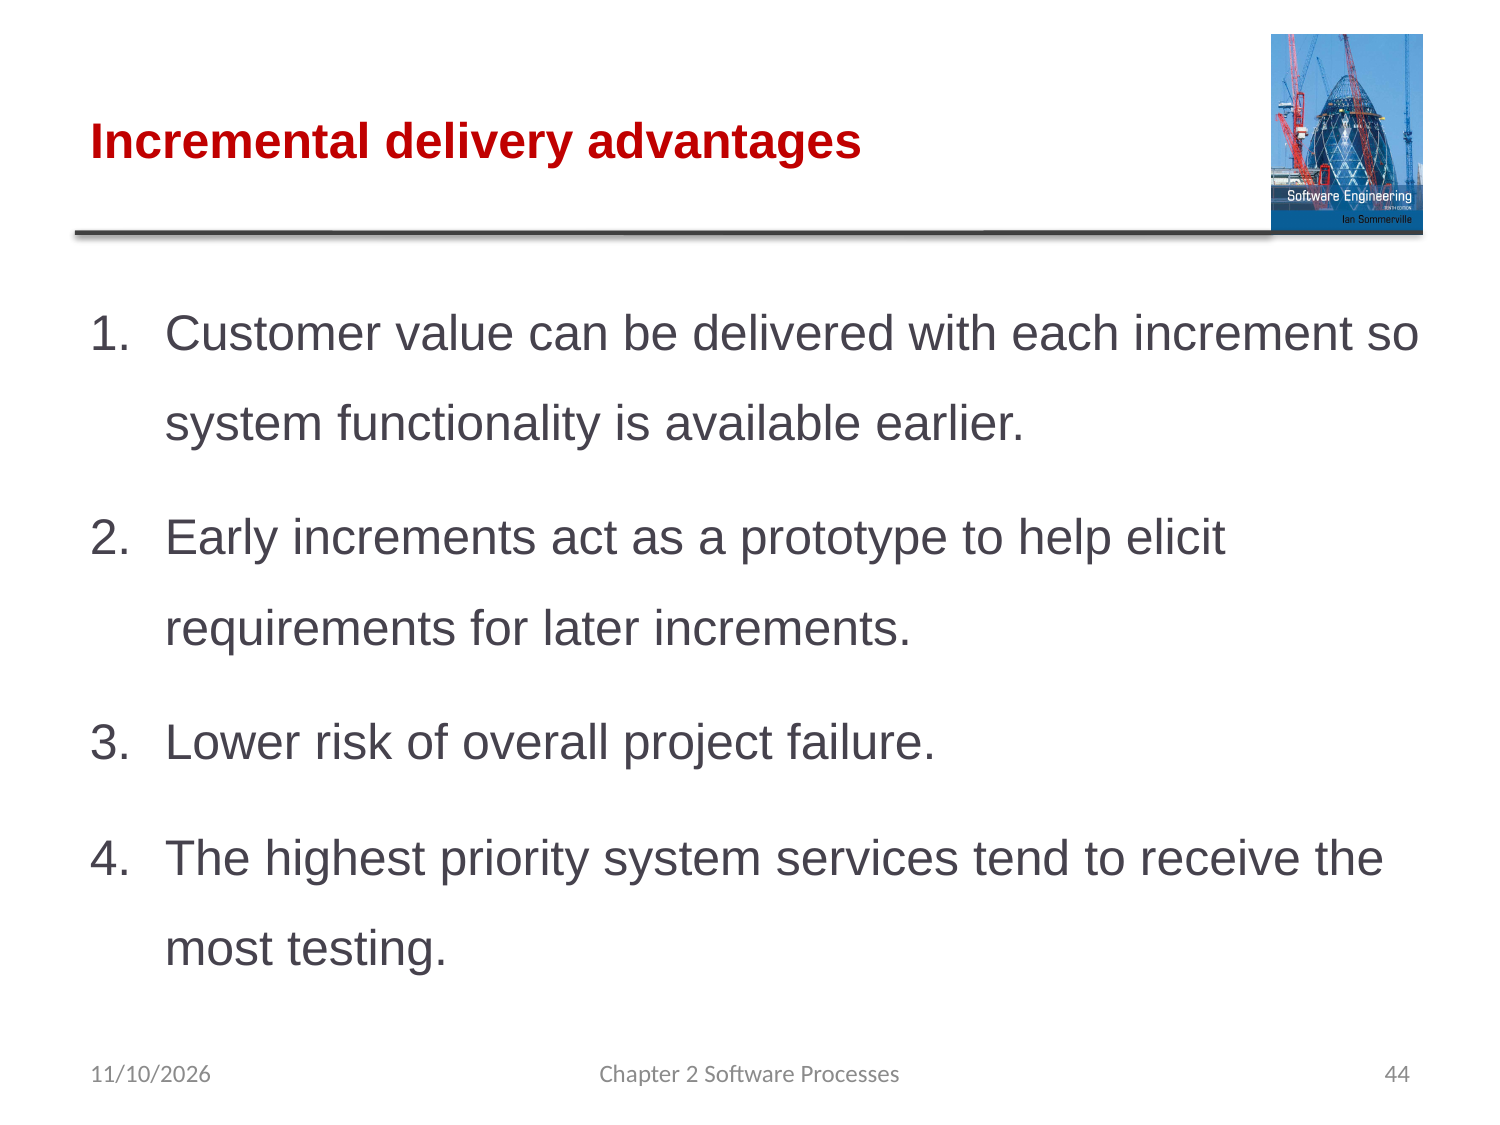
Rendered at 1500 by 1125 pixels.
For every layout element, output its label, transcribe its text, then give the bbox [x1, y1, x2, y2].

footer Chapter 2 Software Processes [512, 1042, 988, 1103]
list Customer value can be delivered with each increment so system functionality is available earlier. Early increments act as a prototype to help elicit requirements for later increments. Lower risk of overall project failure. The highest priority system services tend to receive the most testing. [75, 262, 1500, 1005]
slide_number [75, 1042, 425, 1103]
title Incremental delivery advantages [74, 44, 1272, 233]
picture [1271, 34, 1423, 230]
slide_number 44 [1074, 1042, 1425, 1103]
